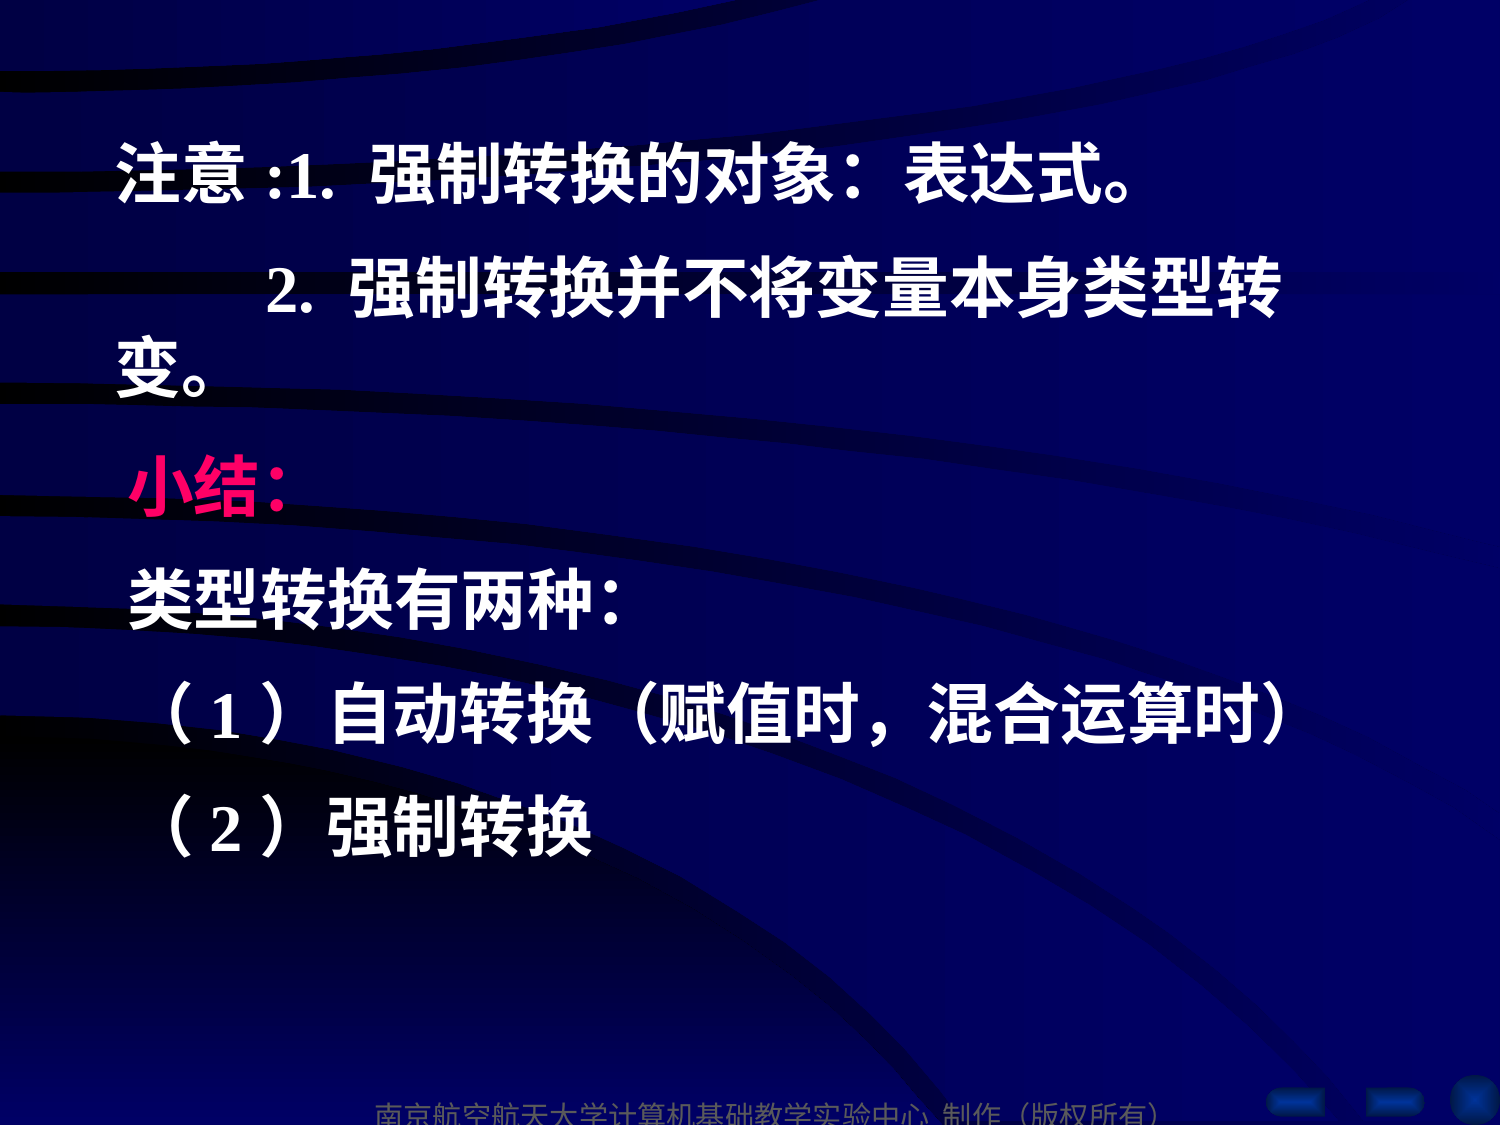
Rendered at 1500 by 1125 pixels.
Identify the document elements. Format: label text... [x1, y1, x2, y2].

text_box 小结： 类型转换有两种： （1）自动转换（赋值时，混合运算时） （2）强制转换 [112, 437, 1388, 988]
text_box 注意:1. 强制转换的对象：表达式。 2. 强制转换并不将变量本身类型转变。 [99, 124, 1425, 413]
